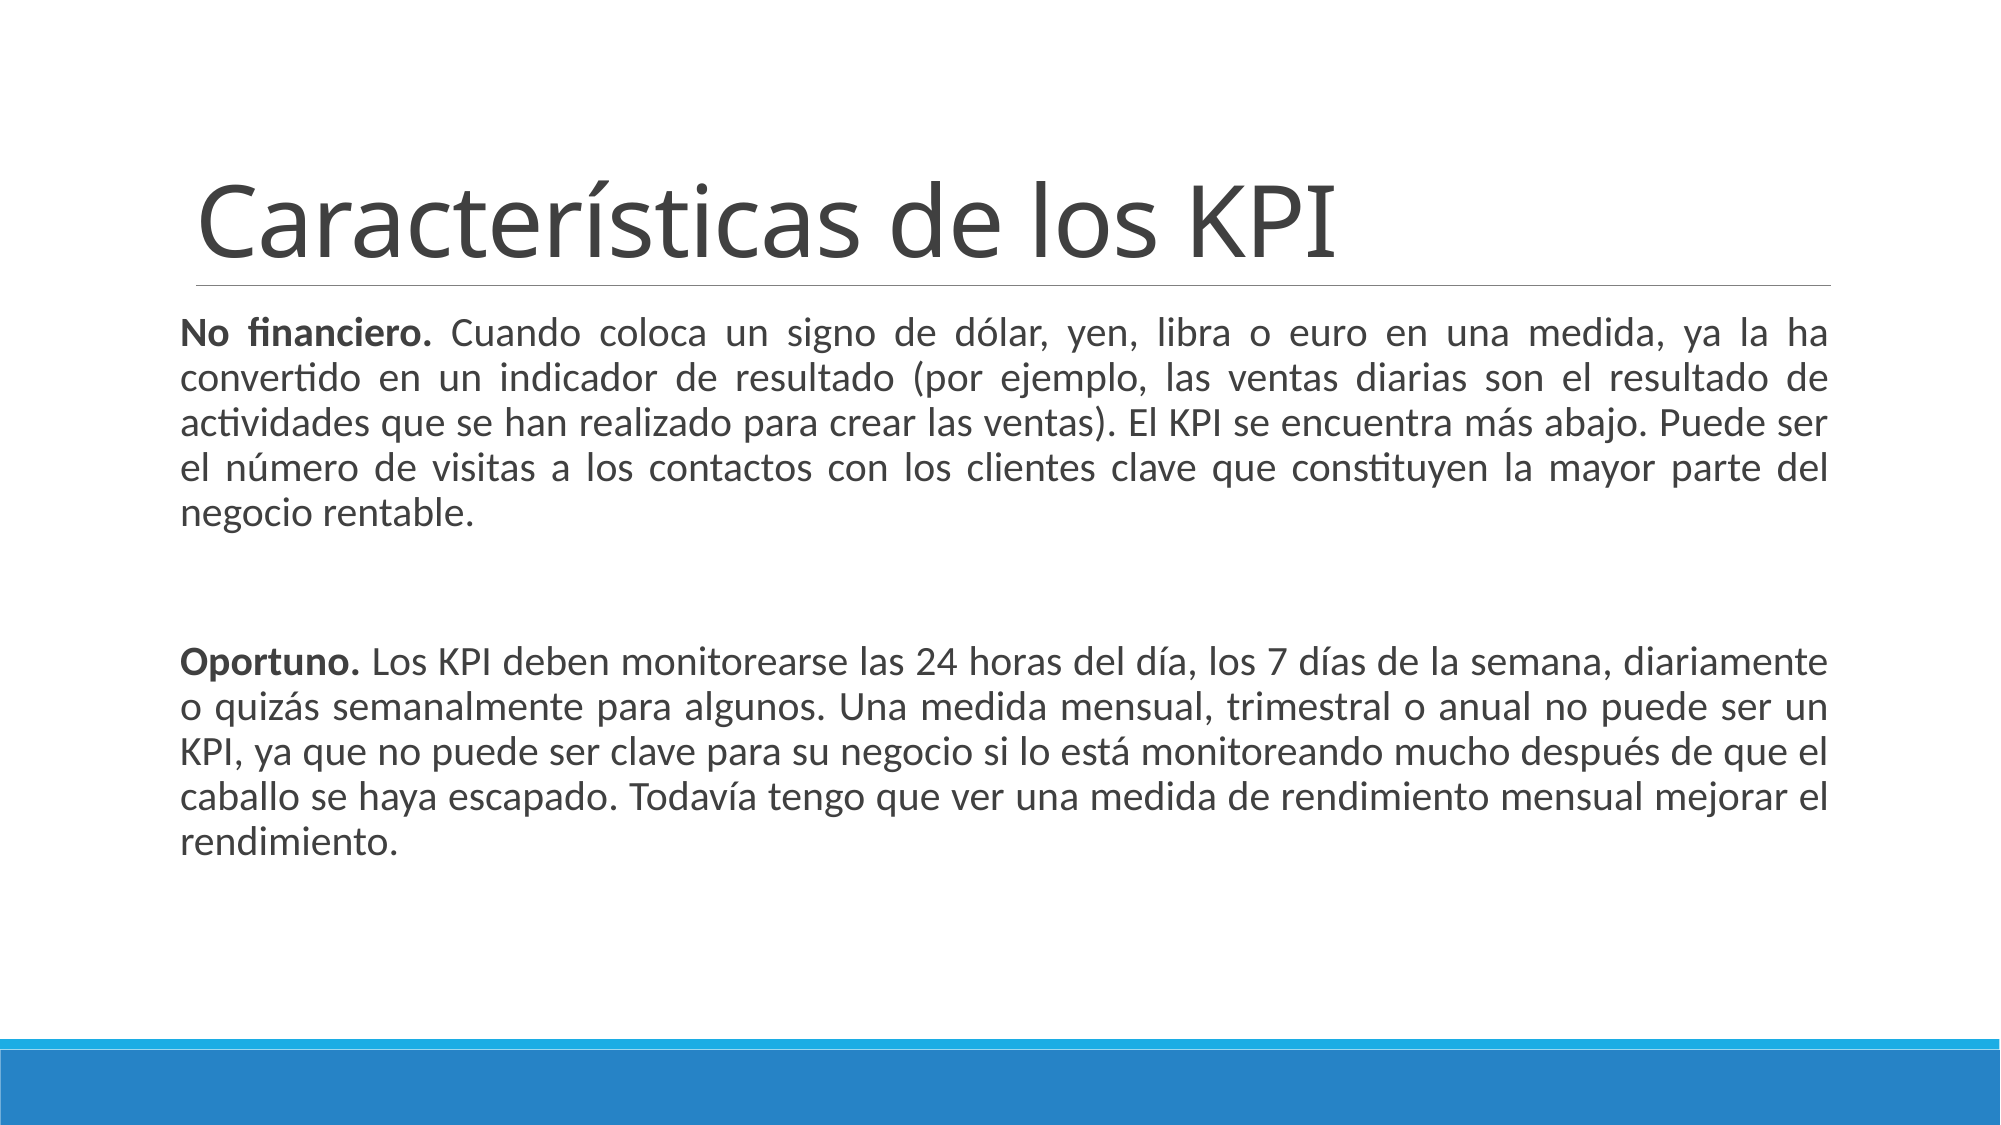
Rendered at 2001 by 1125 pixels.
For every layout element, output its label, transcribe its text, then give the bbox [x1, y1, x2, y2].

list No financiero. Cuando coloca un signo de dólar, yen, libra o euro en una medida, ya la ha convertido en un indicador de resultado (por ejemplo, las ventas diarias son el resultado de actividades que se han realizado para crear las ventas). El KPI se encuentra más abajo. Puede ser el número de visitas a los contactos con los clientes clave que constituyen la mayor parte del negocio rentable. Oportuno. Los KPI deben monitorearse las 24 horas del día, los 7 días de la semana, diariamente o quizás semanalmente para algunos. Una medida mensual, trimestral o anual no puede ser un KPI, ya que no puede ser clave para su negocio si lo está monitoreando mucho después de que el caballo se haya escapado. Todavía tengo que ver una medida de rendimiento mensual mejorar el rendimiento. [180, 302, 1830, 963]
title Características de los KPI [180, 47, 1830, 285]
